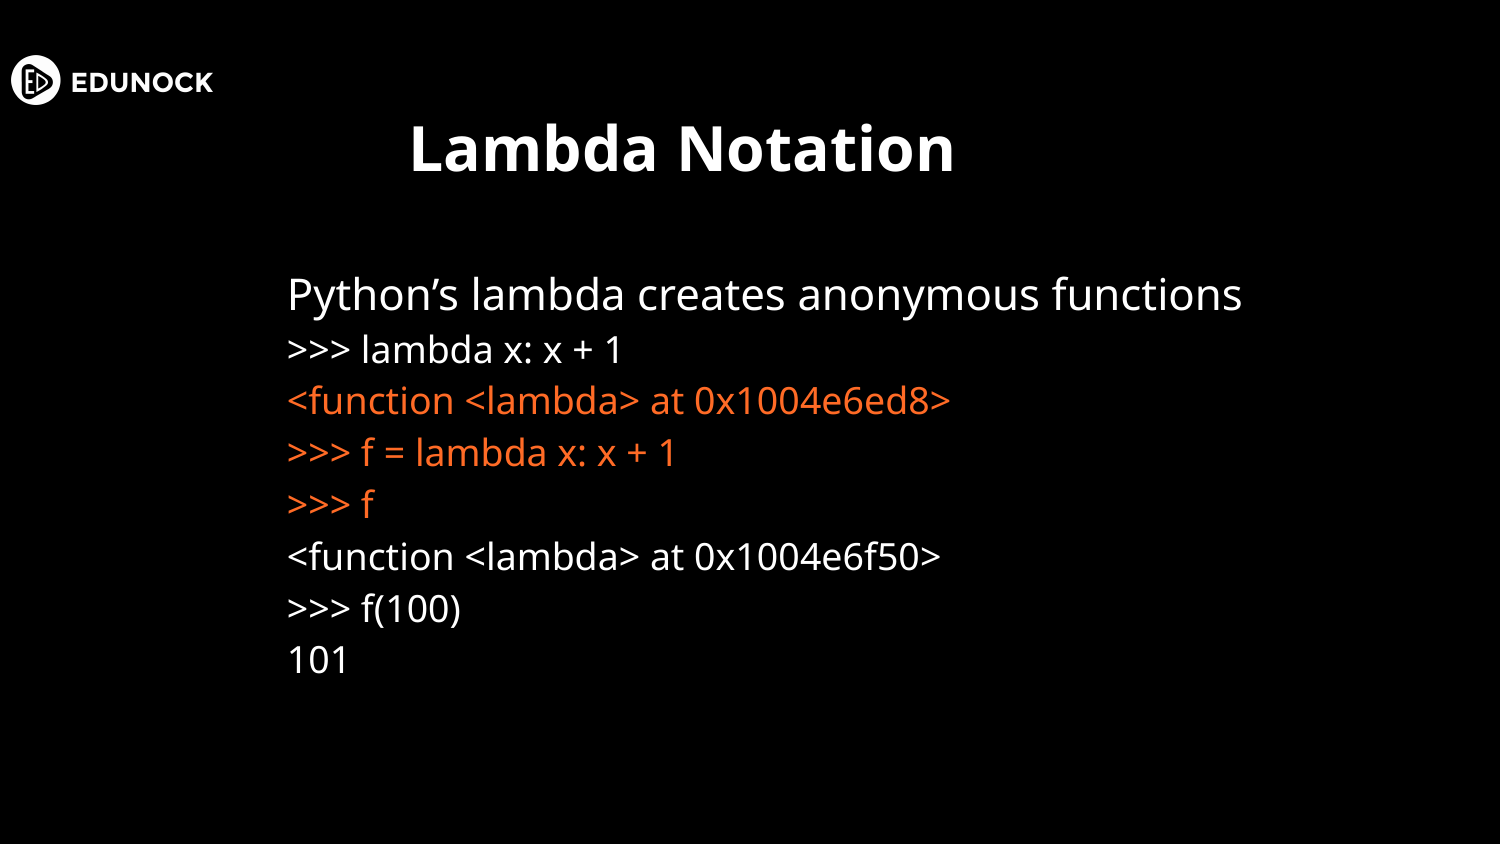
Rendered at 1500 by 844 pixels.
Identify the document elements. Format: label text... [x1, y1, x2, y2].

picture [11, 55, 214, 106]
list Python’s lambda creates anonymous functions >>> lambda x: x + 1 <function <lambda> at 0x1004e6ed8> >>> f = lambda x: x + 1 >>> f <function <lambda> at 0x1004e6f50> >>> f(100) 101 [271, 243, 1266, 732]
title Lambda Notation [393, 94, 1431, 199]
